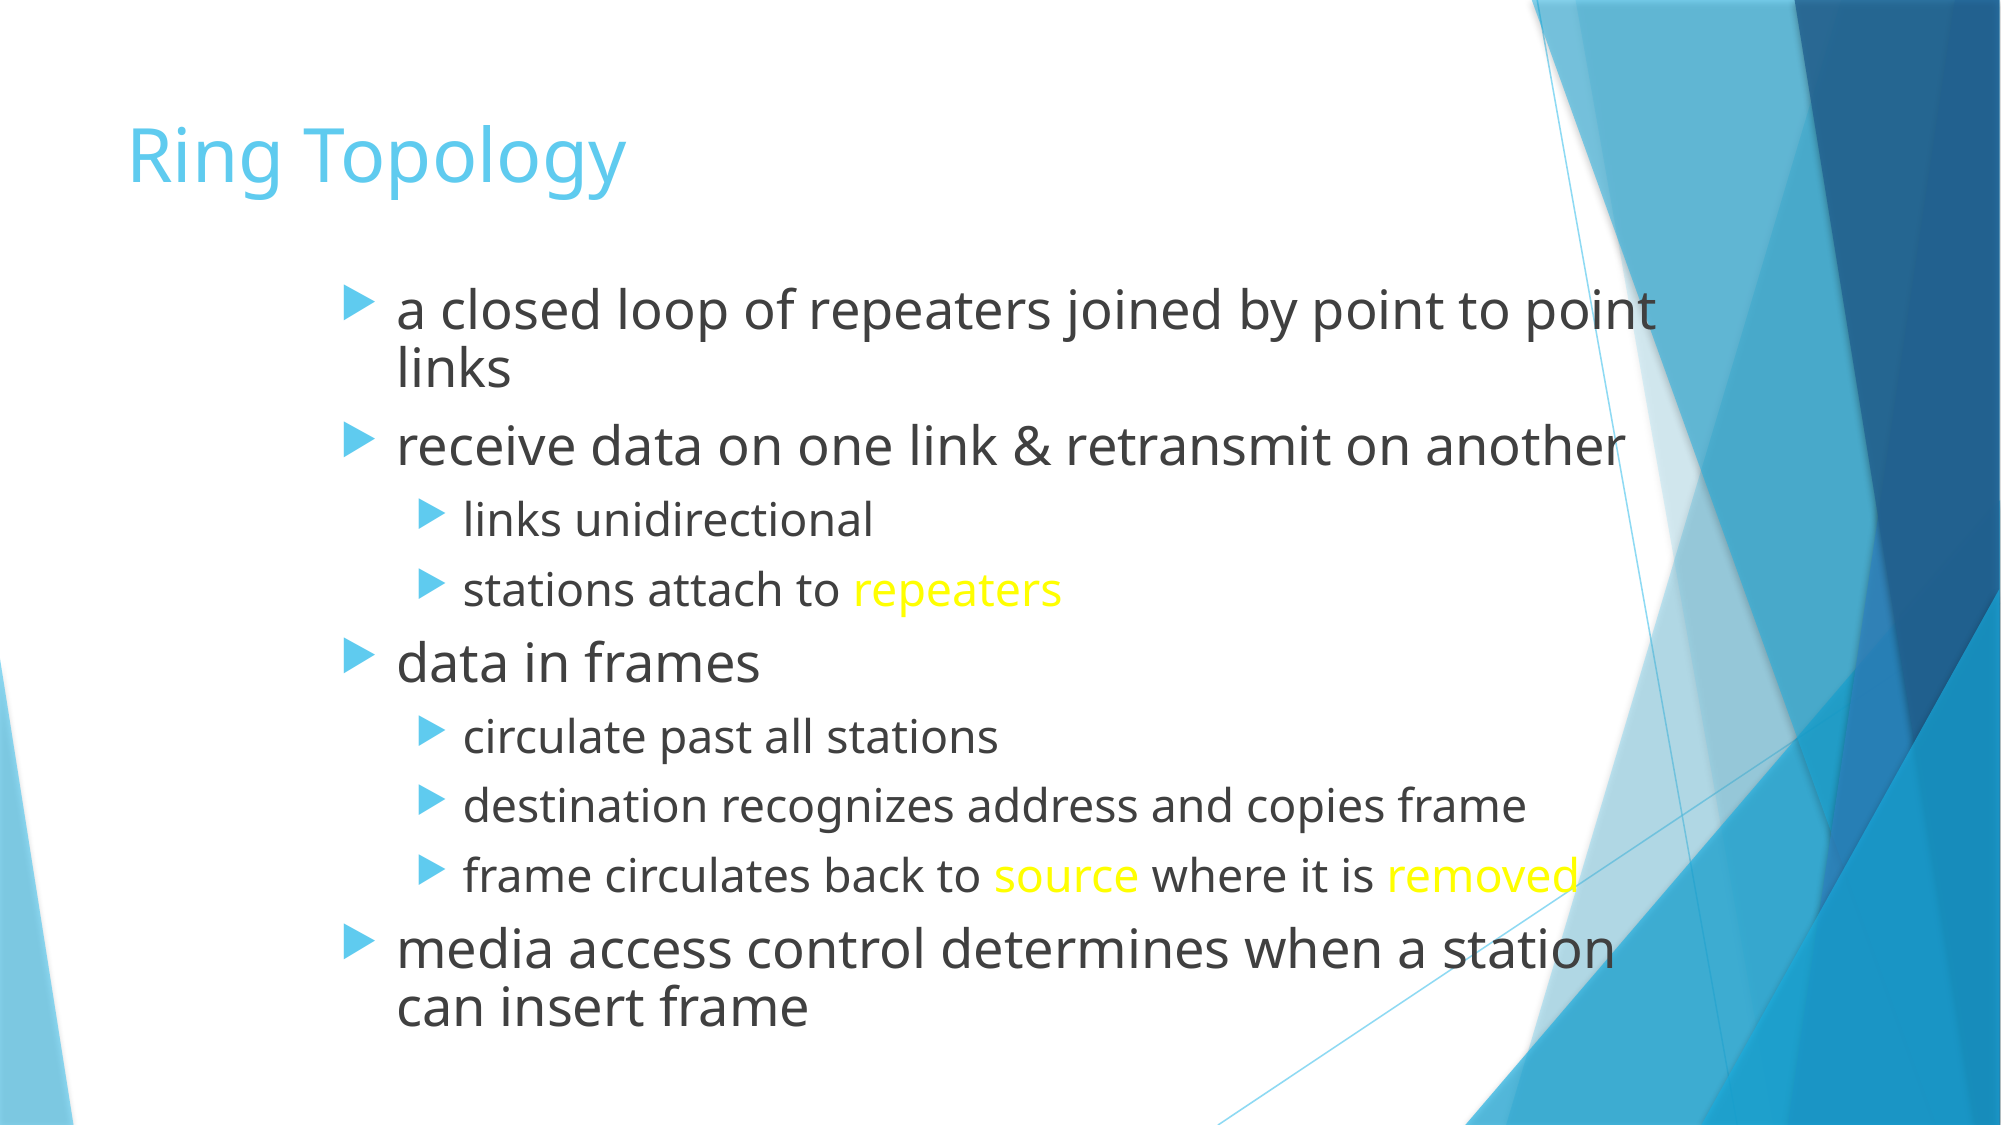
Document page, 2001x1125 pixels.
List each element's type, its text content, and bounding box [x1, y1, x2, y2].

list a closed loop of repeaters joined by point to point links receive data on one link & retransmit on another links unidirectional stations attach to repeaters data in frames circulate past all stations destination recognizes address and copies frame frame circulates back to source where it is removed media access control determines when a station can insert frame [324, 275, 1675, 1059]
title Ring Topology [111, 99, 1522, 317]
